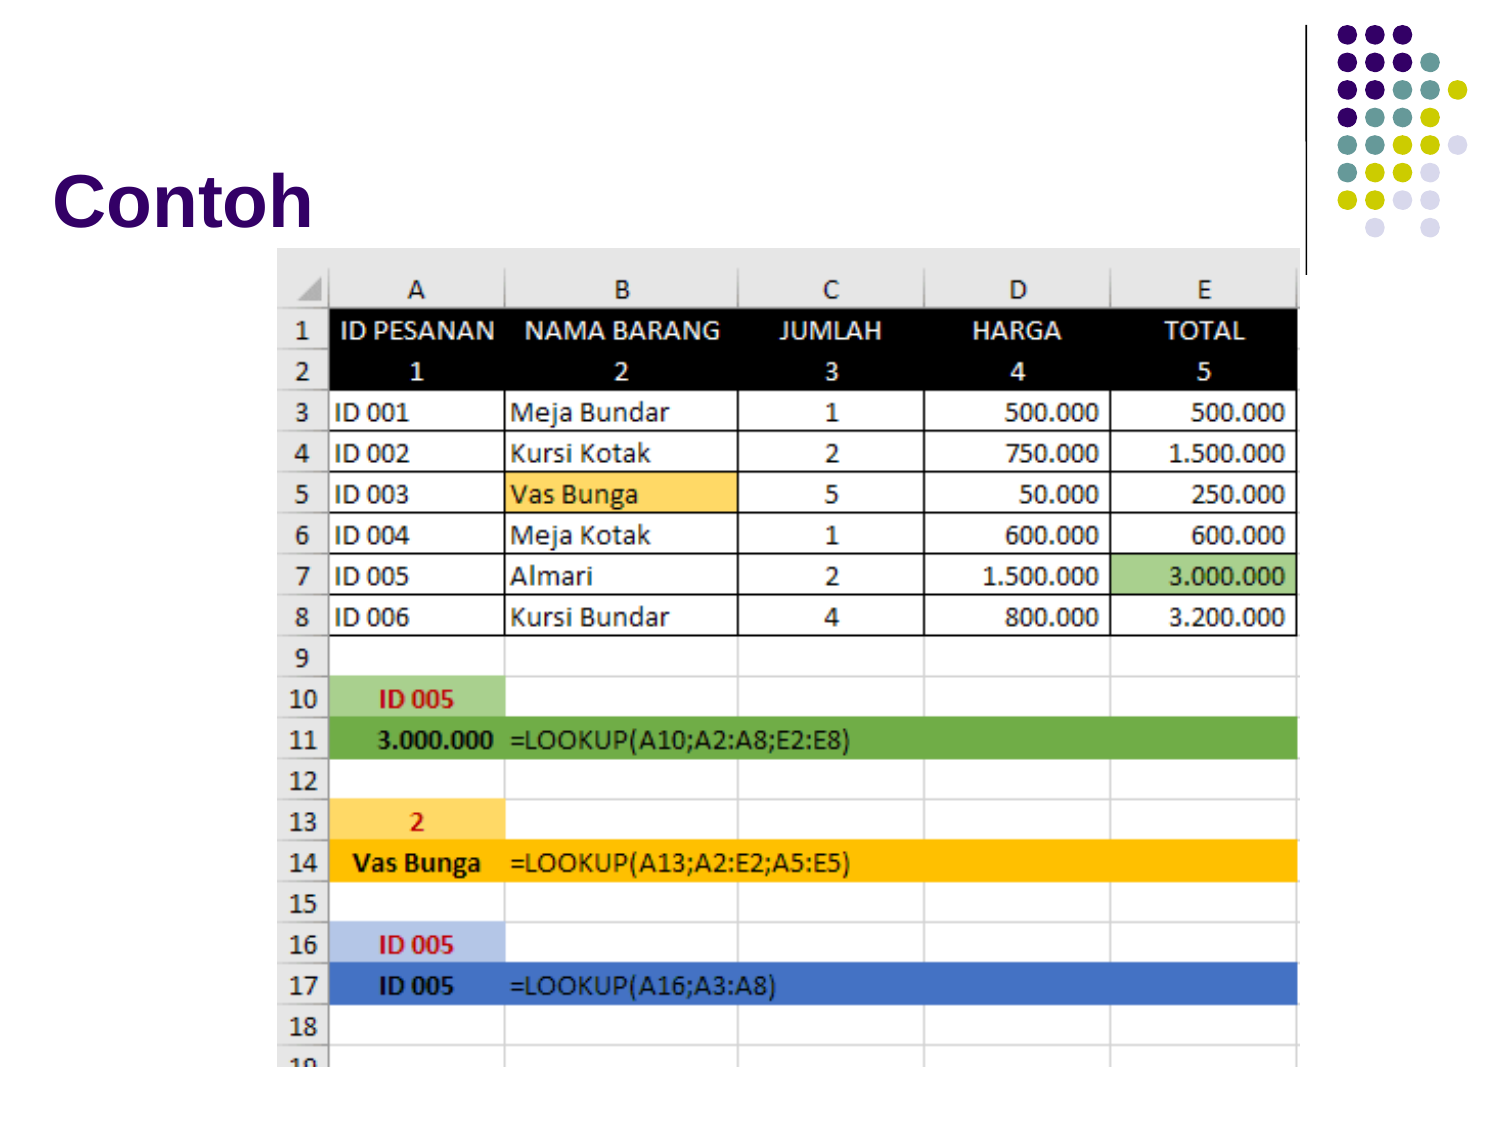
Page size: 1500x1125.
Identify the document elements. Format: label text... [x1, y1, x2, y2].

title Contoh [37, 37, 1300, 250]
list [277, 248, 1301, 1068]
